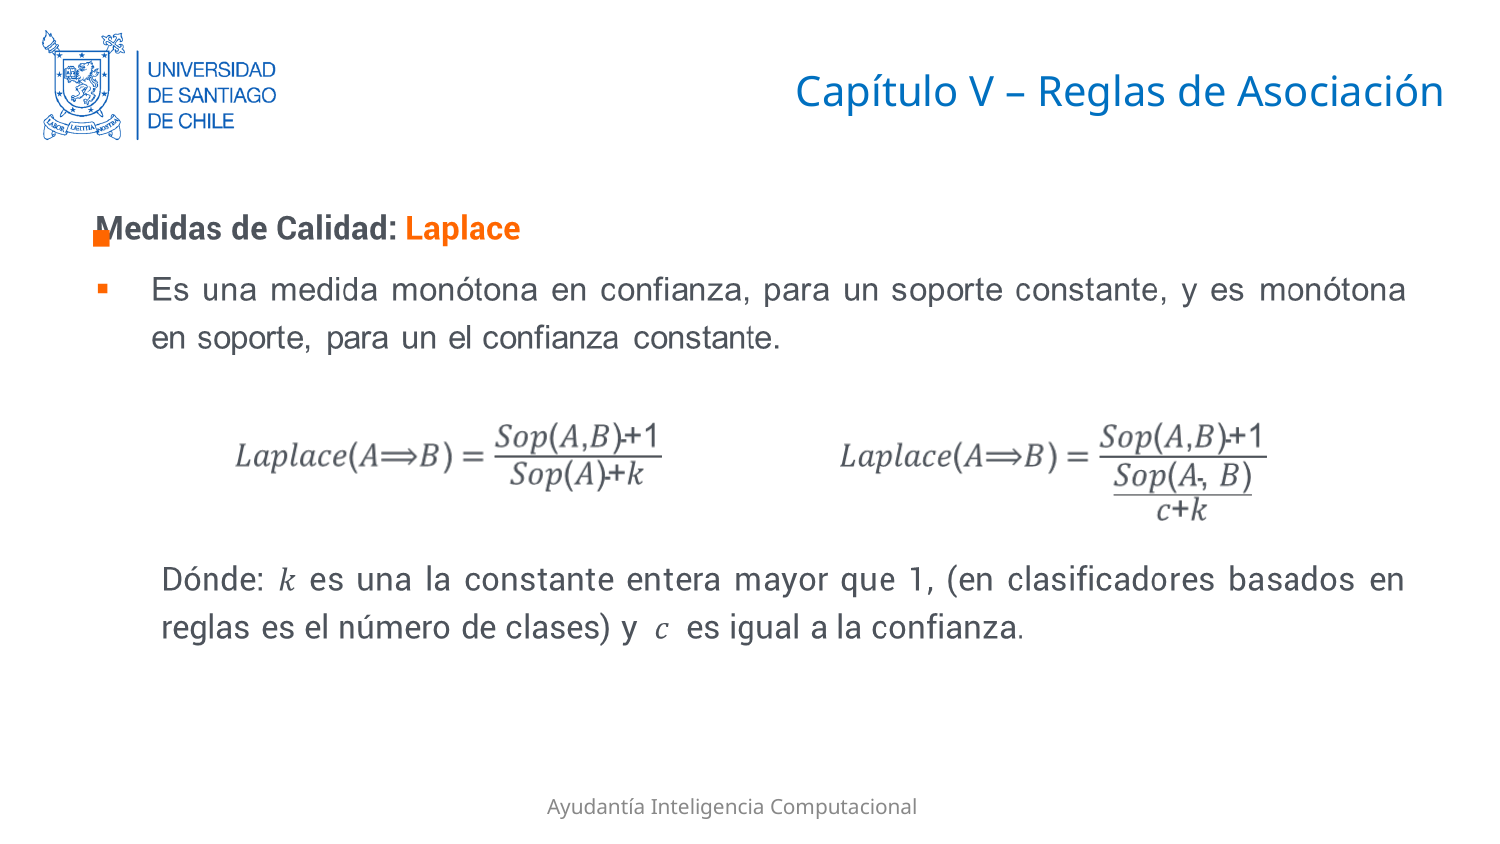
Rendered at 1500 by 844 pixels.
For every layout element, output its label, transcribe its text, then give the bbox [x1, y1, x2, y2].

picture [29, 20, 289, 151]
title Capítulo V – Reglas de Asociación [312, 43, 1461, 137]
text_box [215, 409, 680, 500]
list [75, 196, 1425, 754]
footer Ayudantía Inteligencia Computacional [307, 776, 1158, 836]
text_box [820, 409, 1285, 529]
